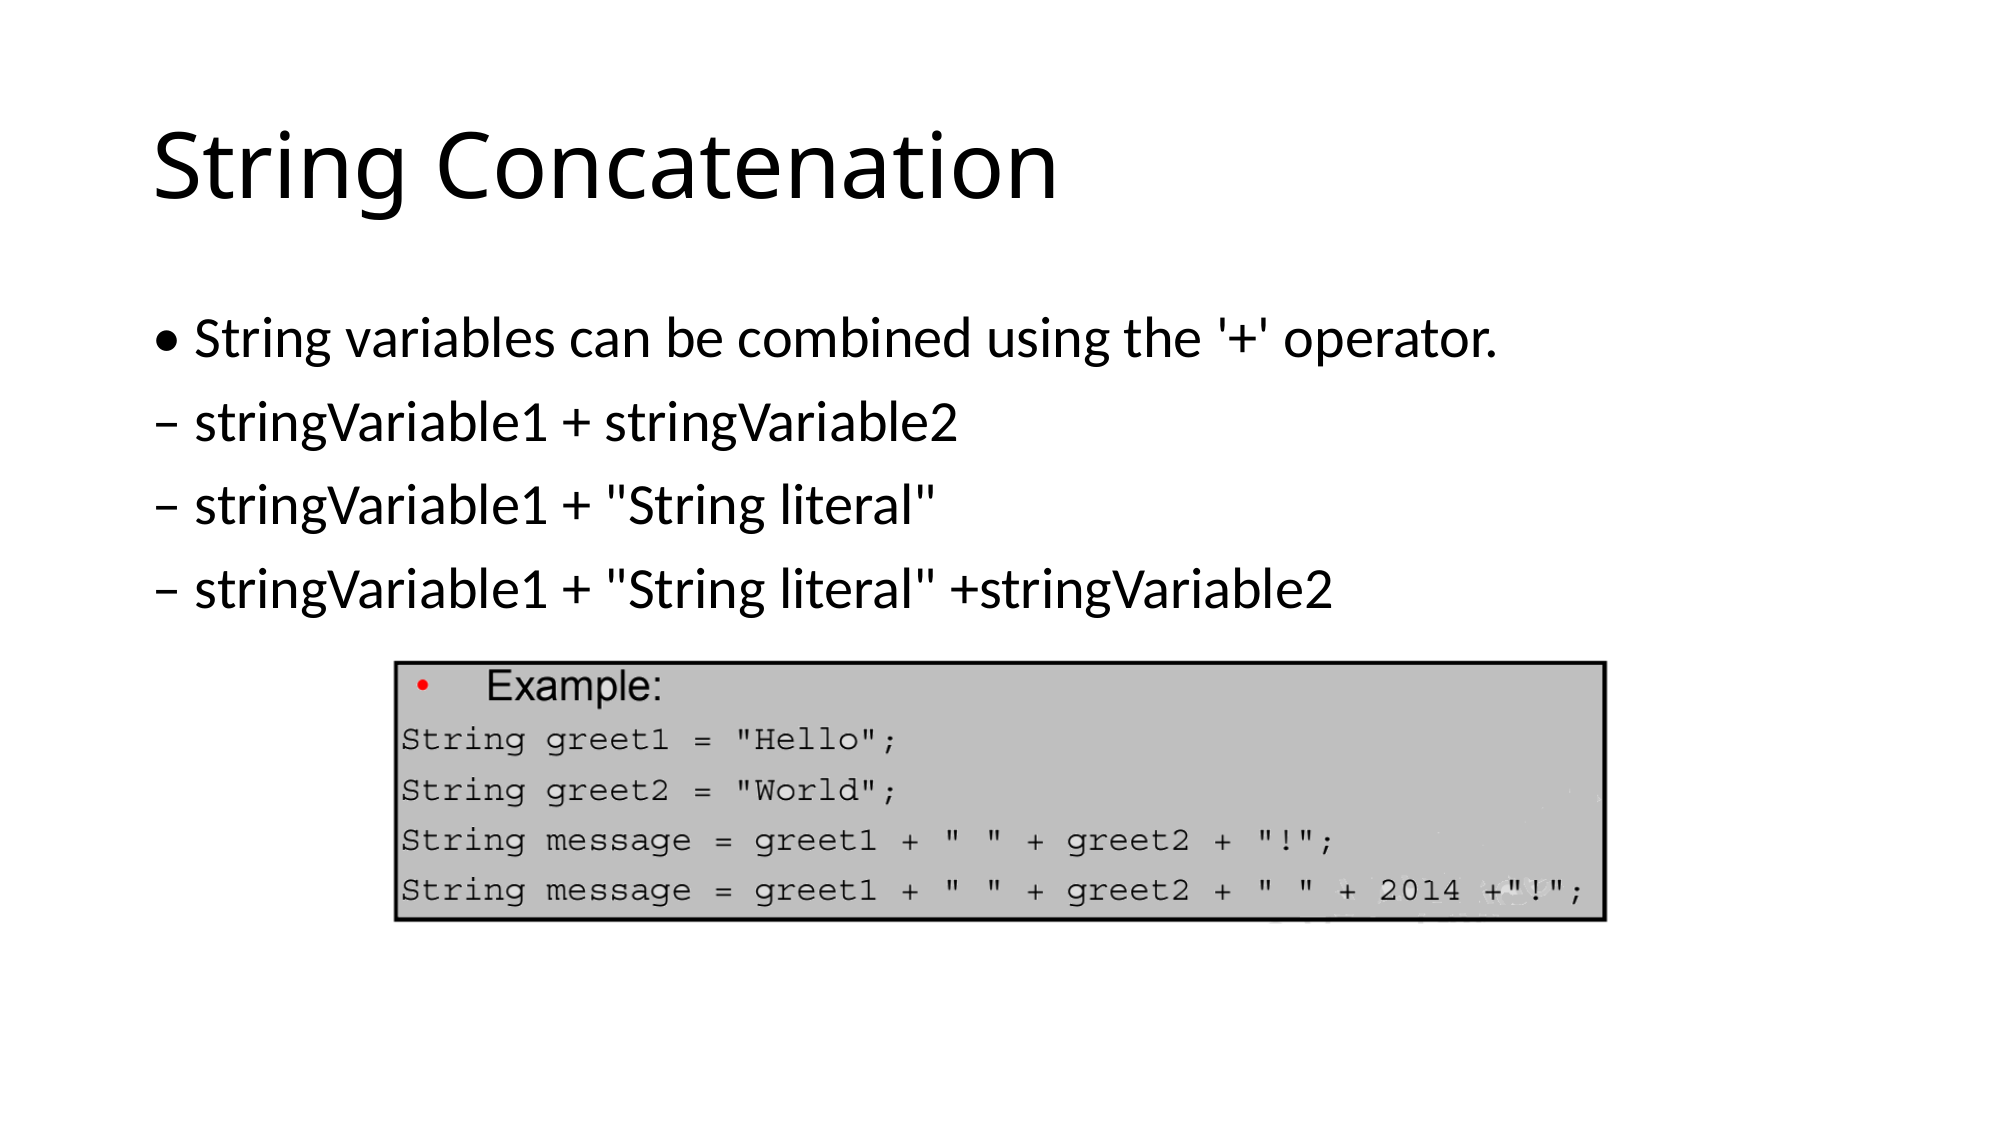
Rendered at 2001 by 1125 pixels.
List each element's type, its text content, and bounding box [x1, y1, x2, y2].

picture [381, 640, 1619, 932]
list • String variables can be combined using the '+' operator. – stringVariable1 + stringVariable2 – stringVariable1 + "String literal" – stringVariable1 + "String literal" +stringVariable2 [137, 299, 1863, 1014]
title String Concatenation [137, 59, 1863, 278]
